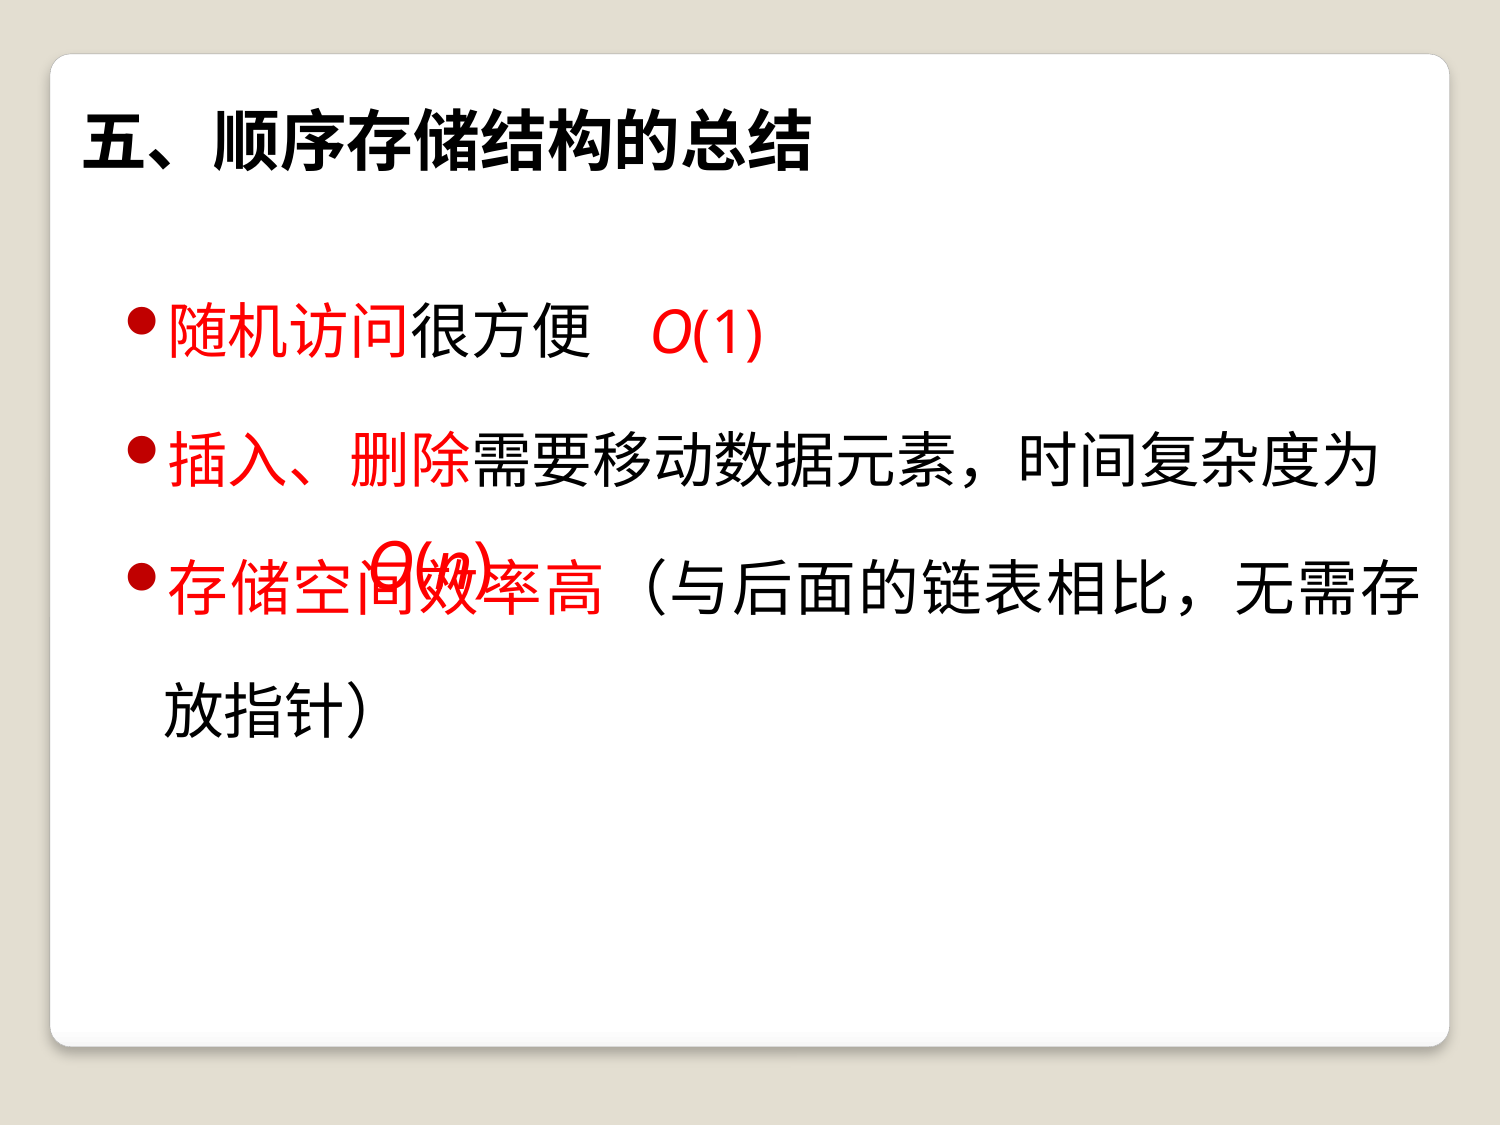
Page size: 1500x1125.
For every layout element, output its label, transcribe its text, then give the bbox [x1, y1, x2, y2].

title 五、顺序存储结构的总结 [64, 78, 1415, 195]
text_box O(n) [351, 515, 727, 611]
list 随机访问很方便 O(1) 插入、删除需要移动数据元素，时间复杂度为 存储空间效率高（与后面的链表相比，无需存放指针） [93, 187, 1437, 870]
